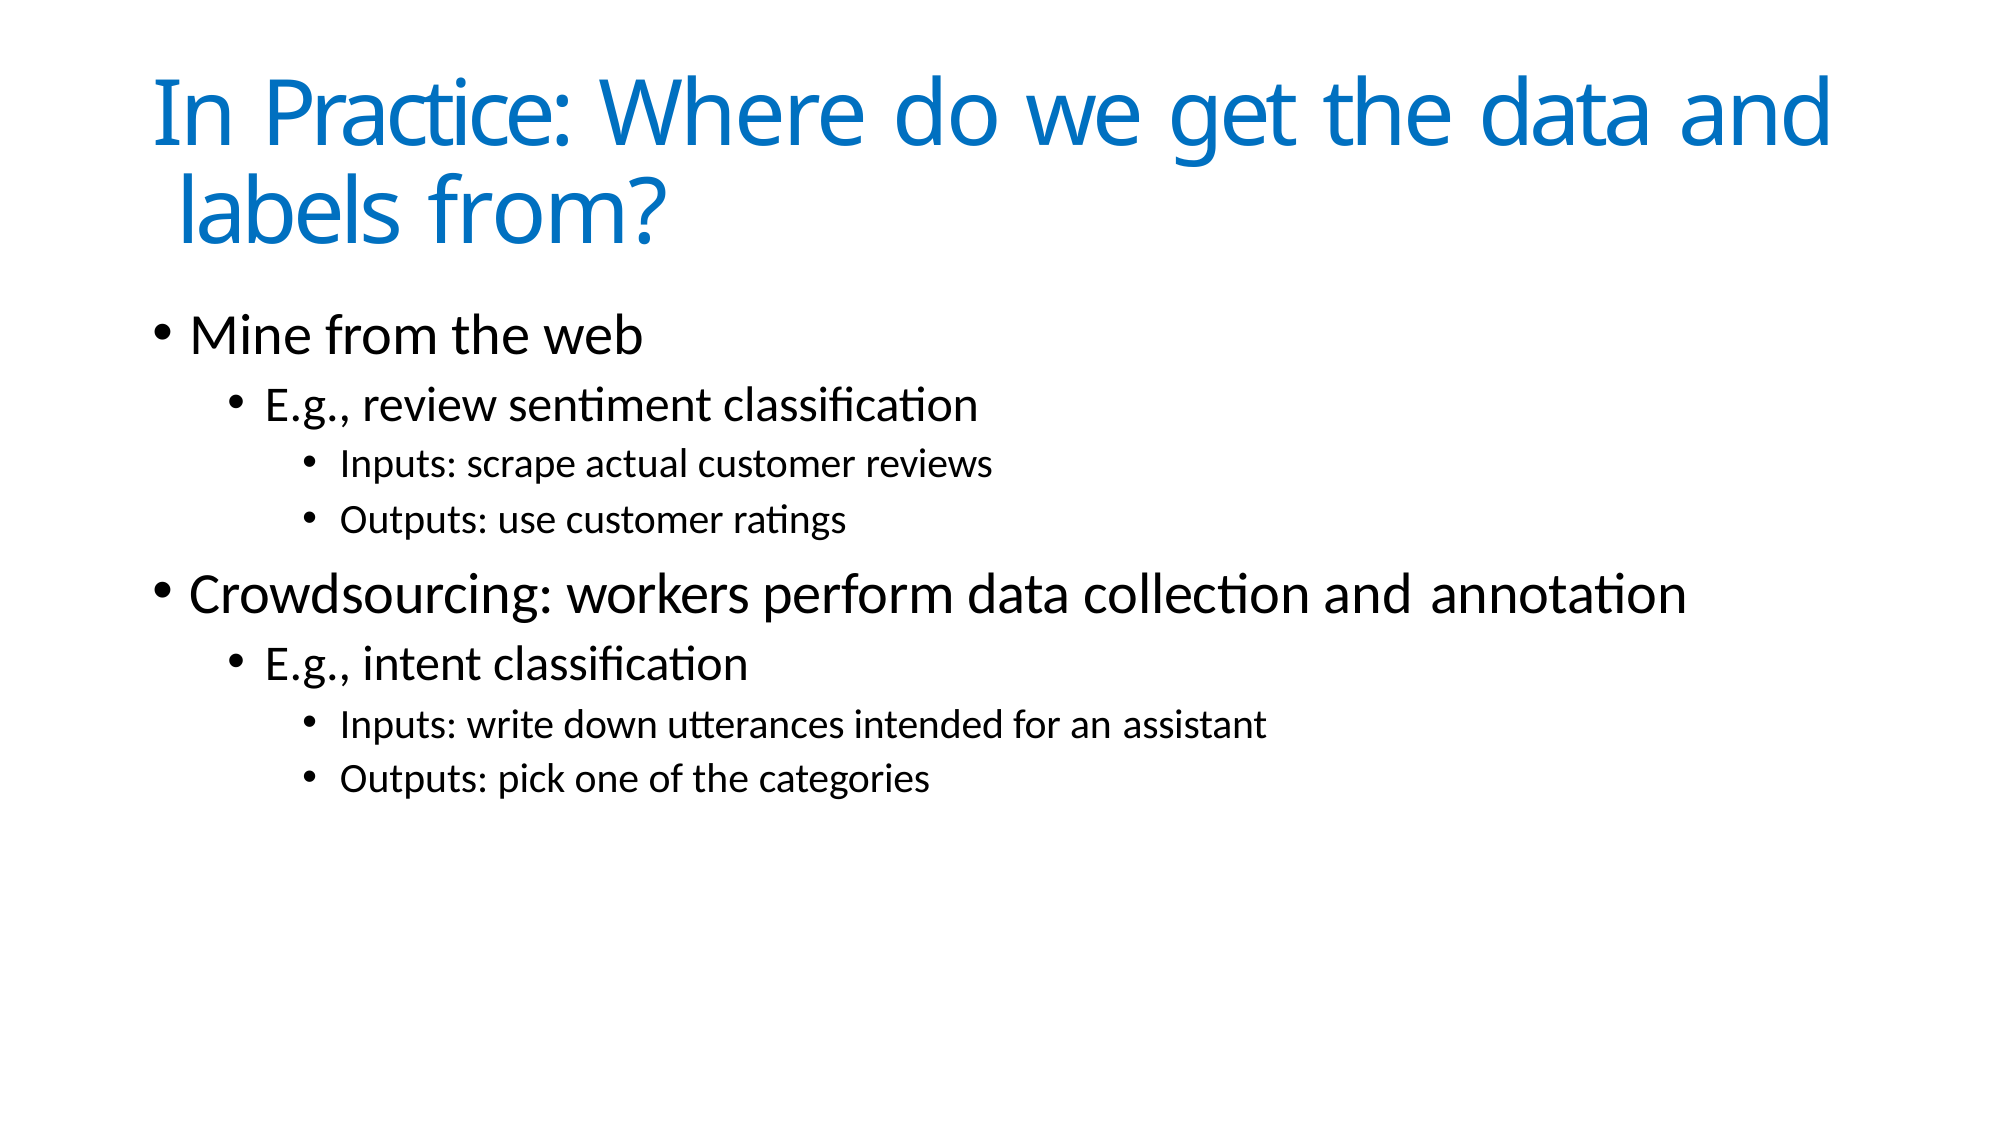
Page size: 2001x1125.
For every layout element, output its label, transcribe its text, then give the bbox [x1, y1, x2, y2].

text_box Mine from the web E.g., review sentiment classification Inputs: scrape actual customer reviews Outputs: use customer ratings Crowdsourcing: workers perform data collection and annotation E.g., intent classification Inputs: write down utterances intended for an assistant Outputs: pick one of the categories [150, 288, 1707, 801]
title In Practice: Where do we get the data and labels from? [150, 50, 1850, 263]
